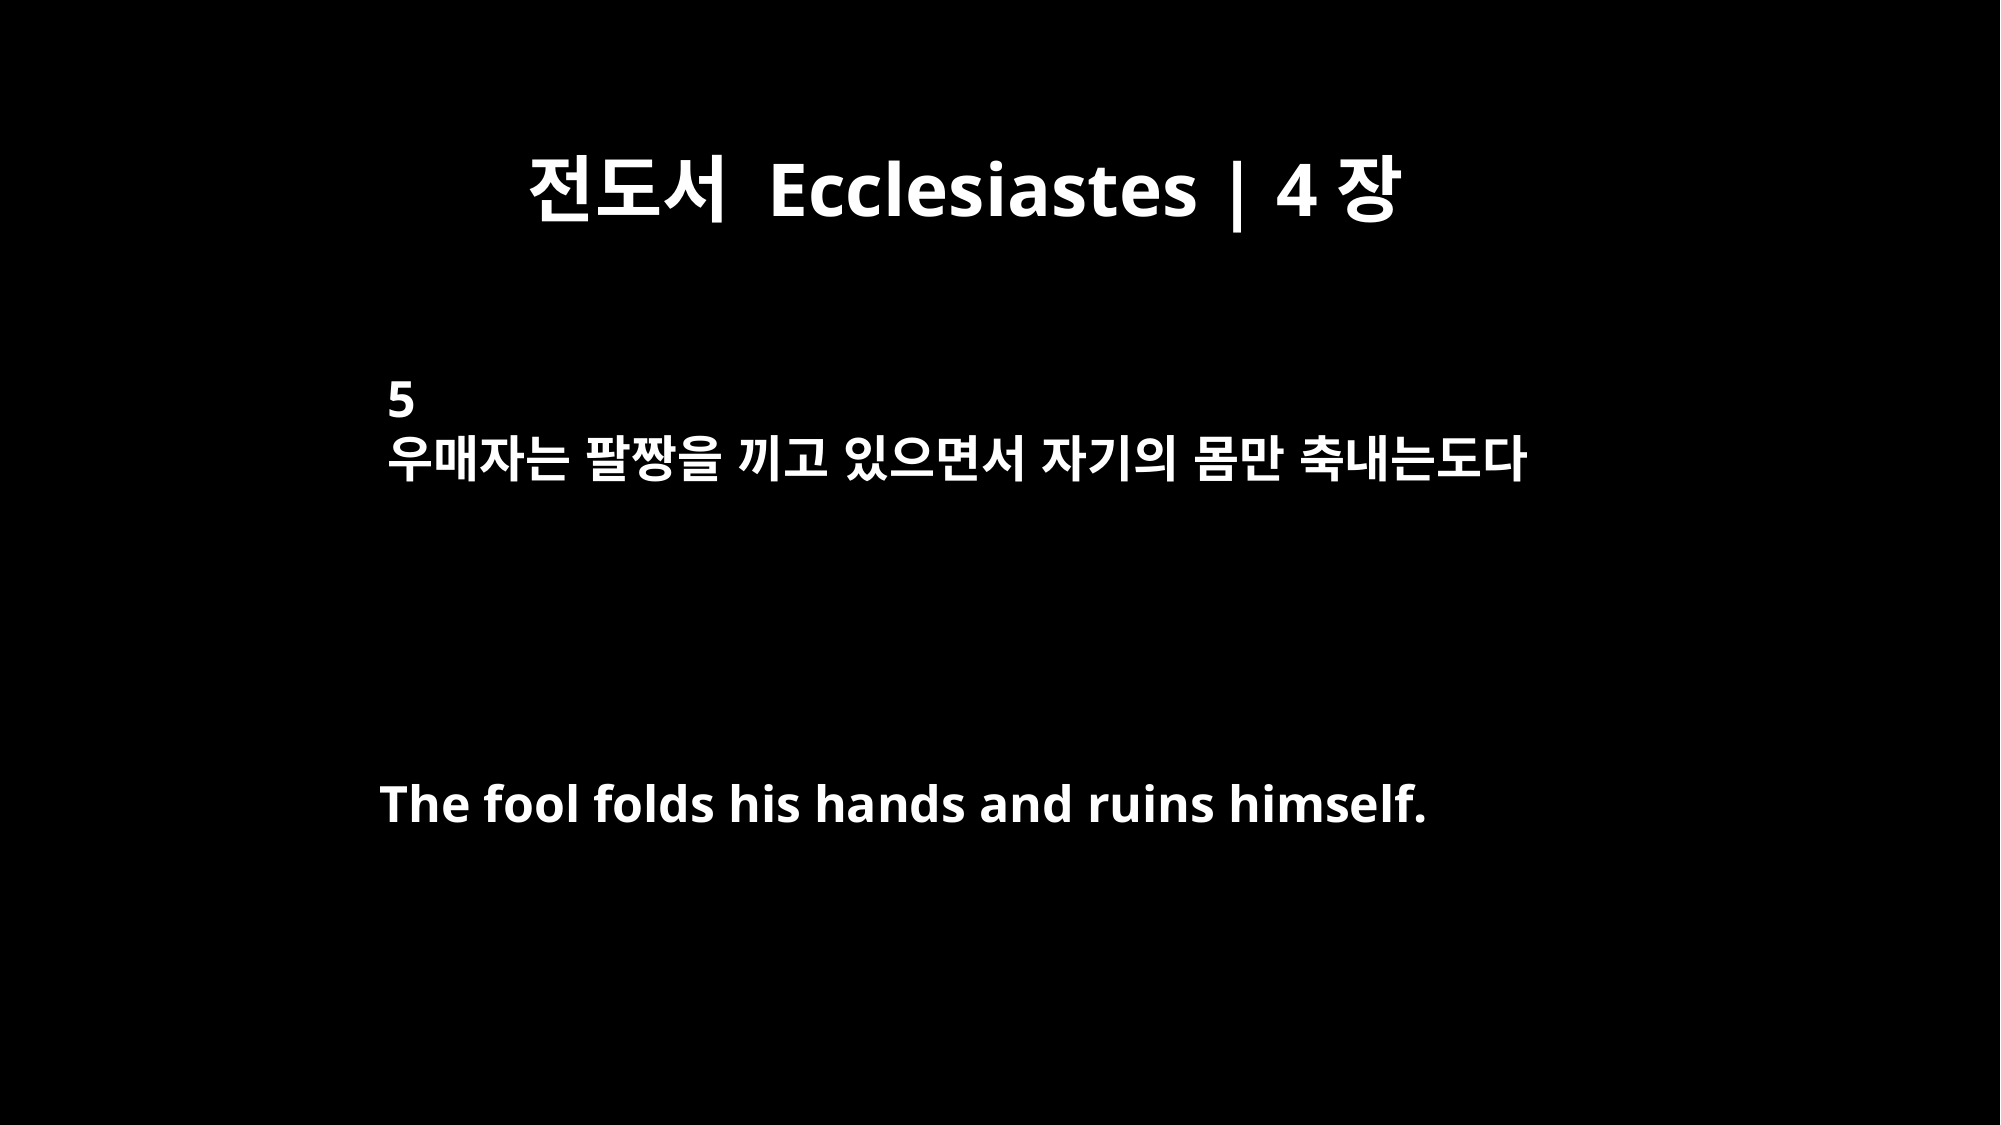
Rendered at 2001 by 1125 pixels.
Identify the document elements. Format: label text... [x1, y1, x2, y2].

text_box The fool folds his hands and ruins himself. [364, 764, 1443, 840]
text_box 5 우매자는 팔짱을 끼고 있으면서 자기의 몸만 축내는도다 [372, 359, 1545, 495]
text_box 전도서 Ecclesiastes | 4장 [513, 136, 1419, 239]
